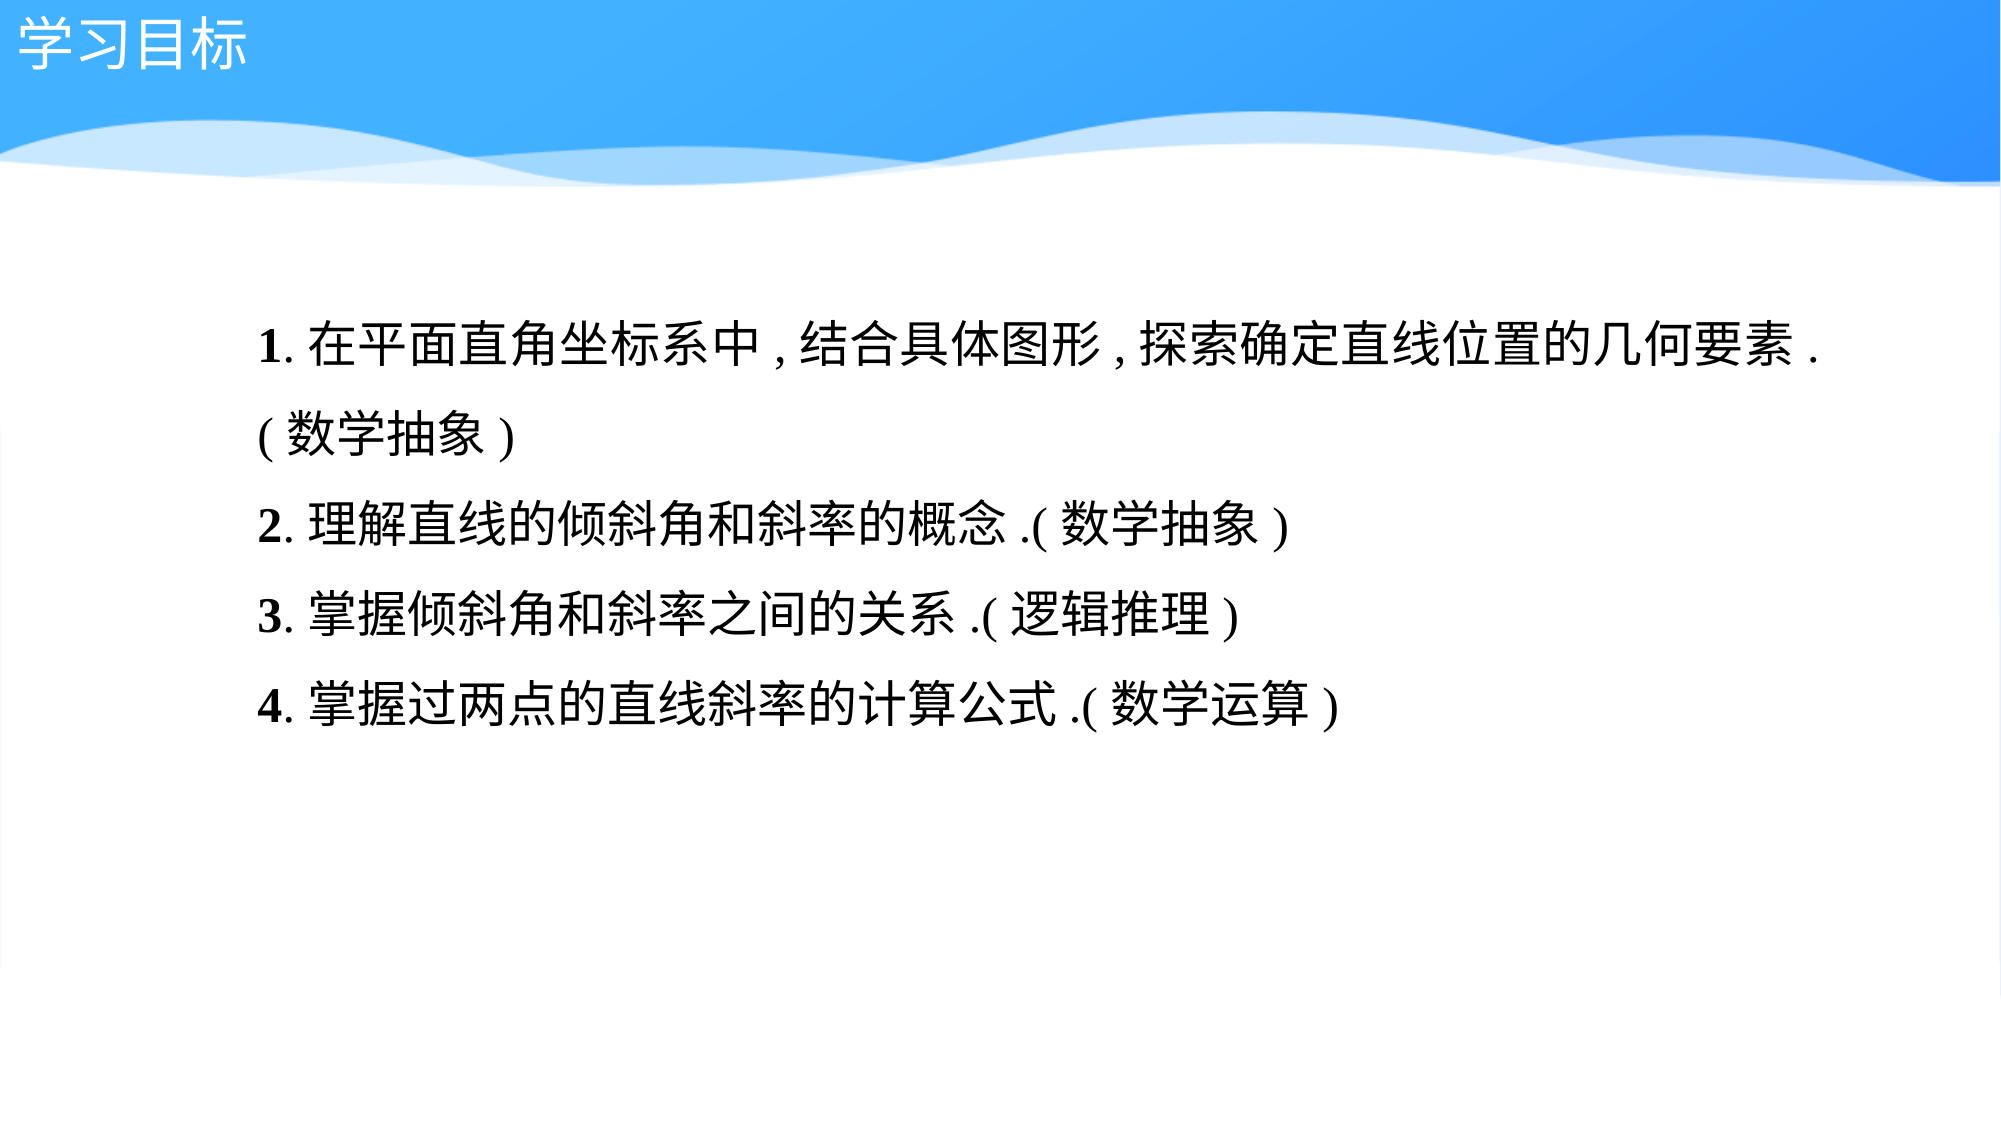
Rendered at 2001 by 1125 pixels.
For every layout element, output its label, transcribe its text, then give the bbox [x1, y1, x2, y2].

picture [0, 0, 2001, 1125]
text_box 1.在平面直角坐标系中,结合具体图形,探索确定直线位置的几何要素.(数学抽象) 2.理解直线的倾斜角和斜率的概念.(数学抽象) 3.掌握倾斜角和斜率之间的关系.(逻辑推理) 4.掌握过两点的直线斜率的计算公式.(数学运算) [242, 275, 1835, 740]
text_box 学习目标 [1, 0, 265, 85]
